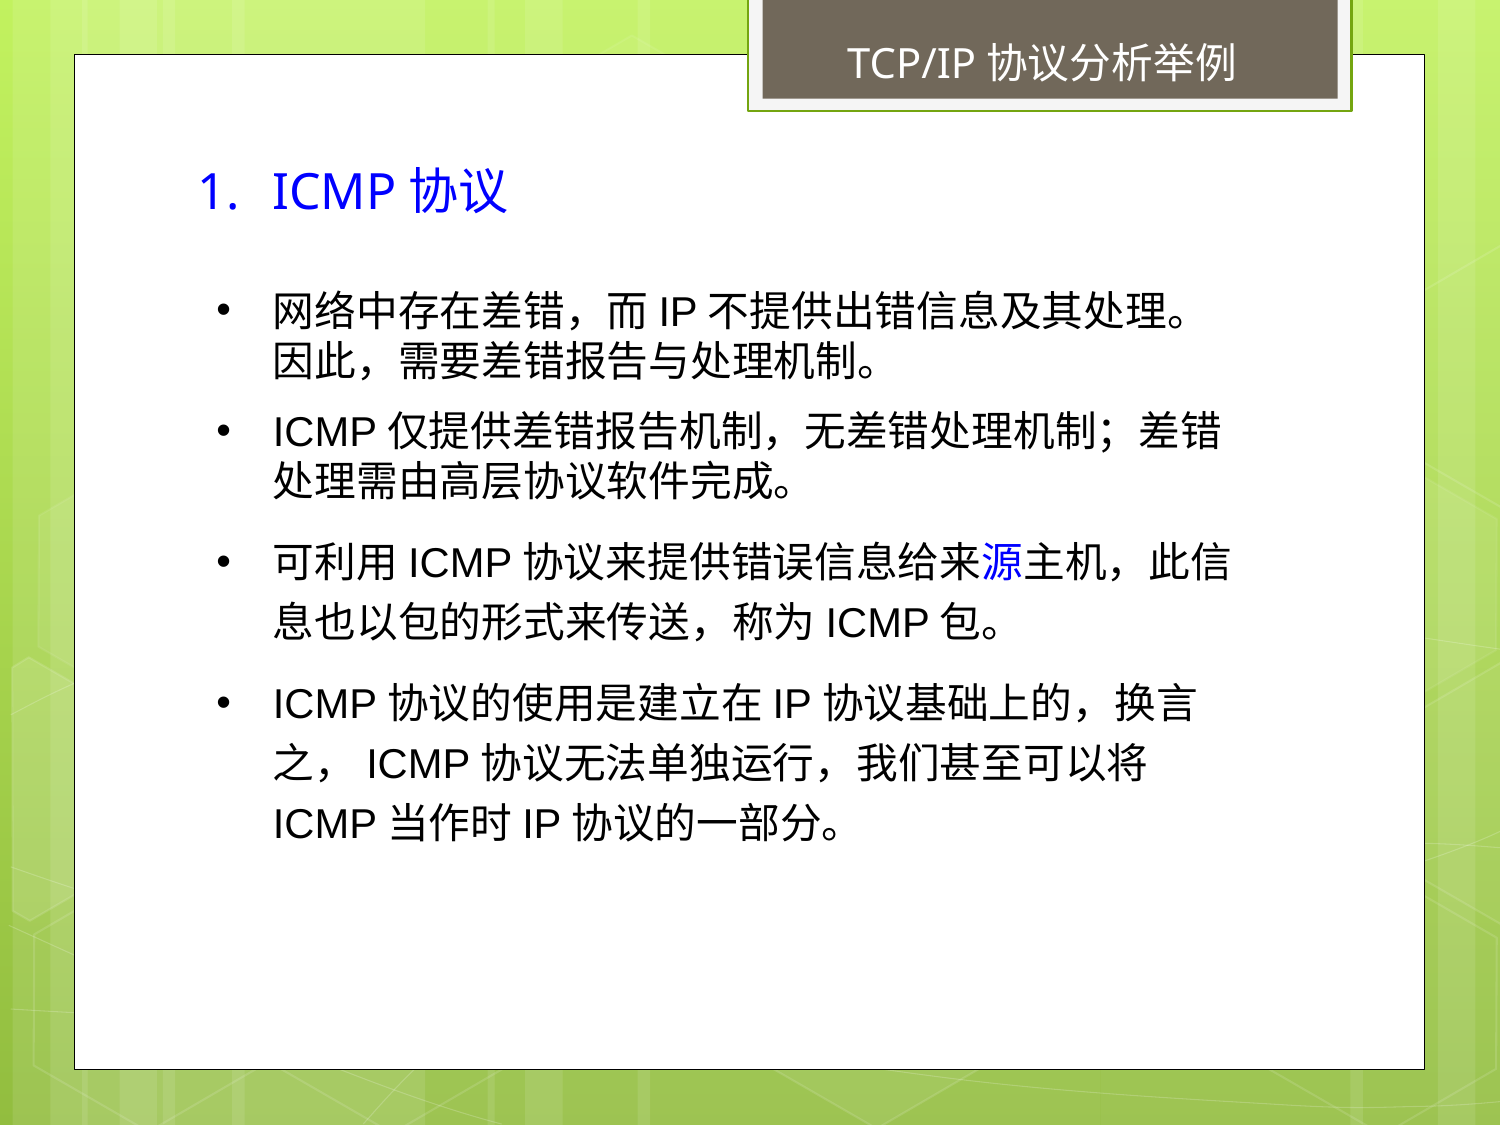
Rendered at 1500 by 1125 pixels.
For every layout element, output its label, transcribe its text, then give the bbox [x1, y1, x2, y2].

list ICMP协议 [171, 139, 1283, 277]
text_box 网络中存在差错，而IP不提供出错信息及其处理。因此，需要差错报告与处理机制。 ICMP仅提供差错报告机制，无差错处理机制；差错处理需由高层协议软件完成。 可利用ICMP协议来提供错误信息给来源主机，此信息也以包的形式来传送，称为ICMP包。 ICMP协议的使用是建立在IP协议基础上的，换言之，ICMP协议无法单独运行，我们甚至可以将ICMP当作时IP协议的一部分。 [201, 276, 1249, 855]
text_box TCP/IP协议分析举例 [832, 29, 1252, 95]
